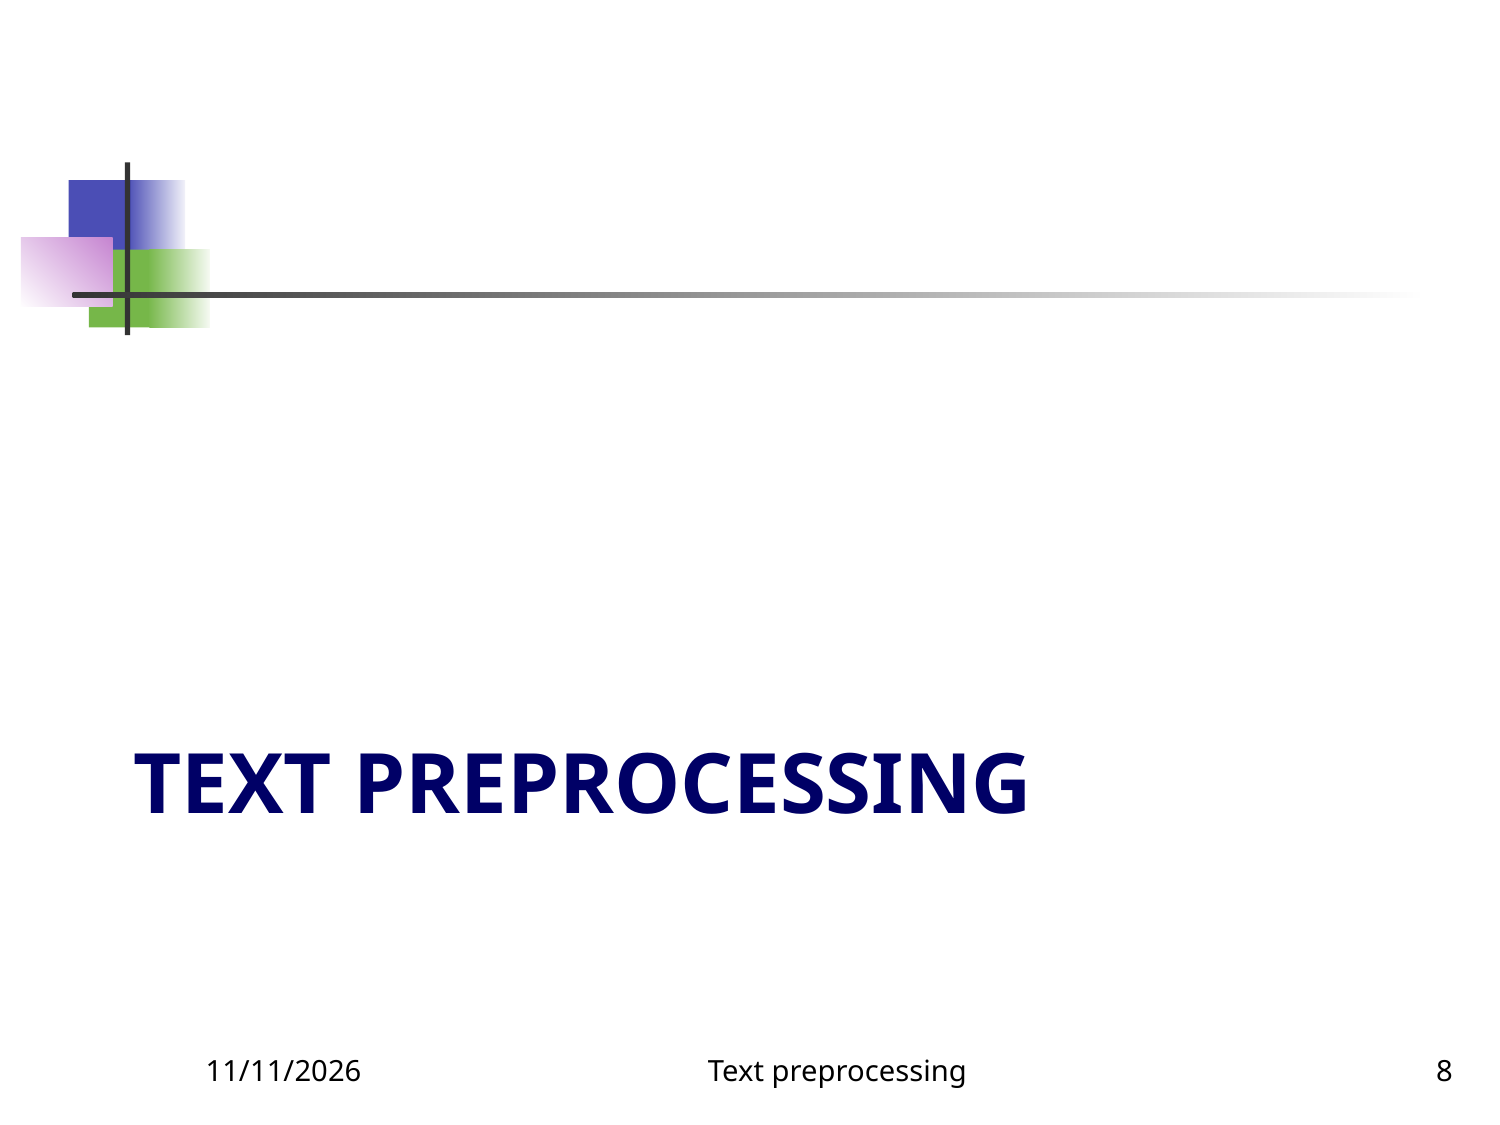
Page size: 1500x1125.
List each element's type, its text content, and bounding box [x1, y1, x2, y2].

slide_number 8 [1155, 1024, 1468, 1100]
title Text Preprocessing [118, 722, 1394, 947]
footer Text preprocessing [600, 1024, 1075, 1100]
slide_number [190, 1024, 504, 1100]
